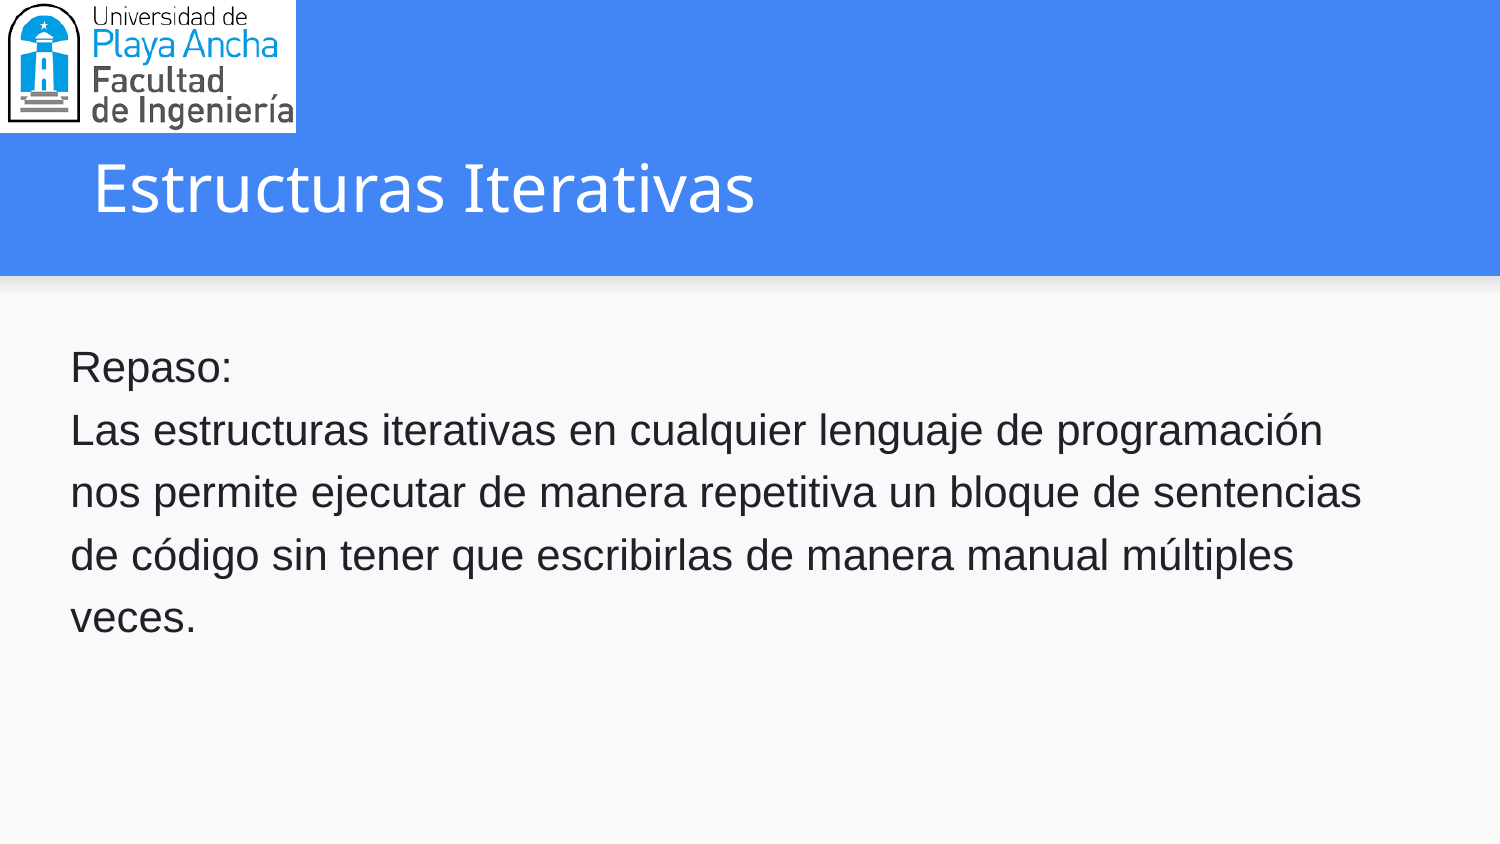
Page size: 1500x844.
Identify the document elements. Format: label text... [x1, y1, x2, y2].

list Repaso: Las estructuras iterativas en cualquier lenguaje de programación nos permite ejecutar de manera repetitiva un bloque de sentencias de código sin tener que escribirlas de manera manual múltiples veces. [55, 314, 1427, 828]
title Estructuras Iterativas [77, 121, 1427, 248]
picture [0, 0, 297, 133]
